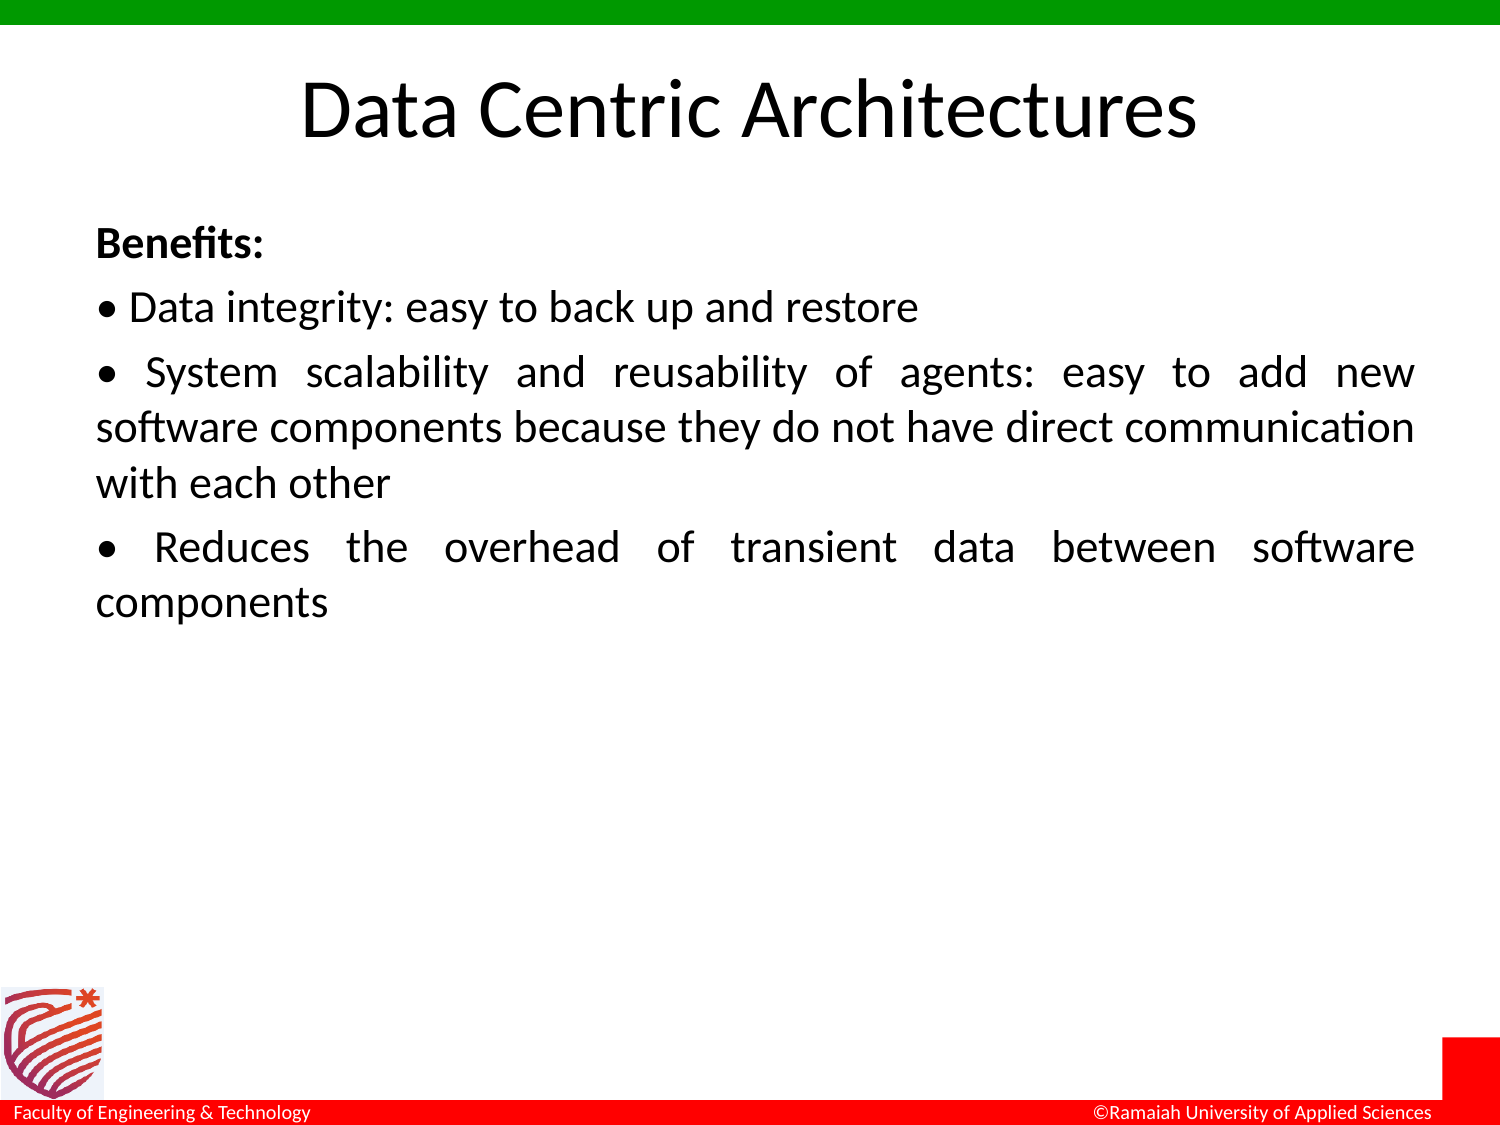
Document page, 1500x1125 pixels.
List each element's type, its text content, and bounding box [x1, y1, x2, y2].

list Benefits: • Data integrity: easy to back up and restore • System scalability and reusability of agents: easy to add new software components because they do not have direct communication with each other • Reduces the overhead of transient data between software components [80, 204, 1431, 1001]
picture [1, 987, 104, 1100]
title Data Centric Architectures [75, 45, 1425, 233]
